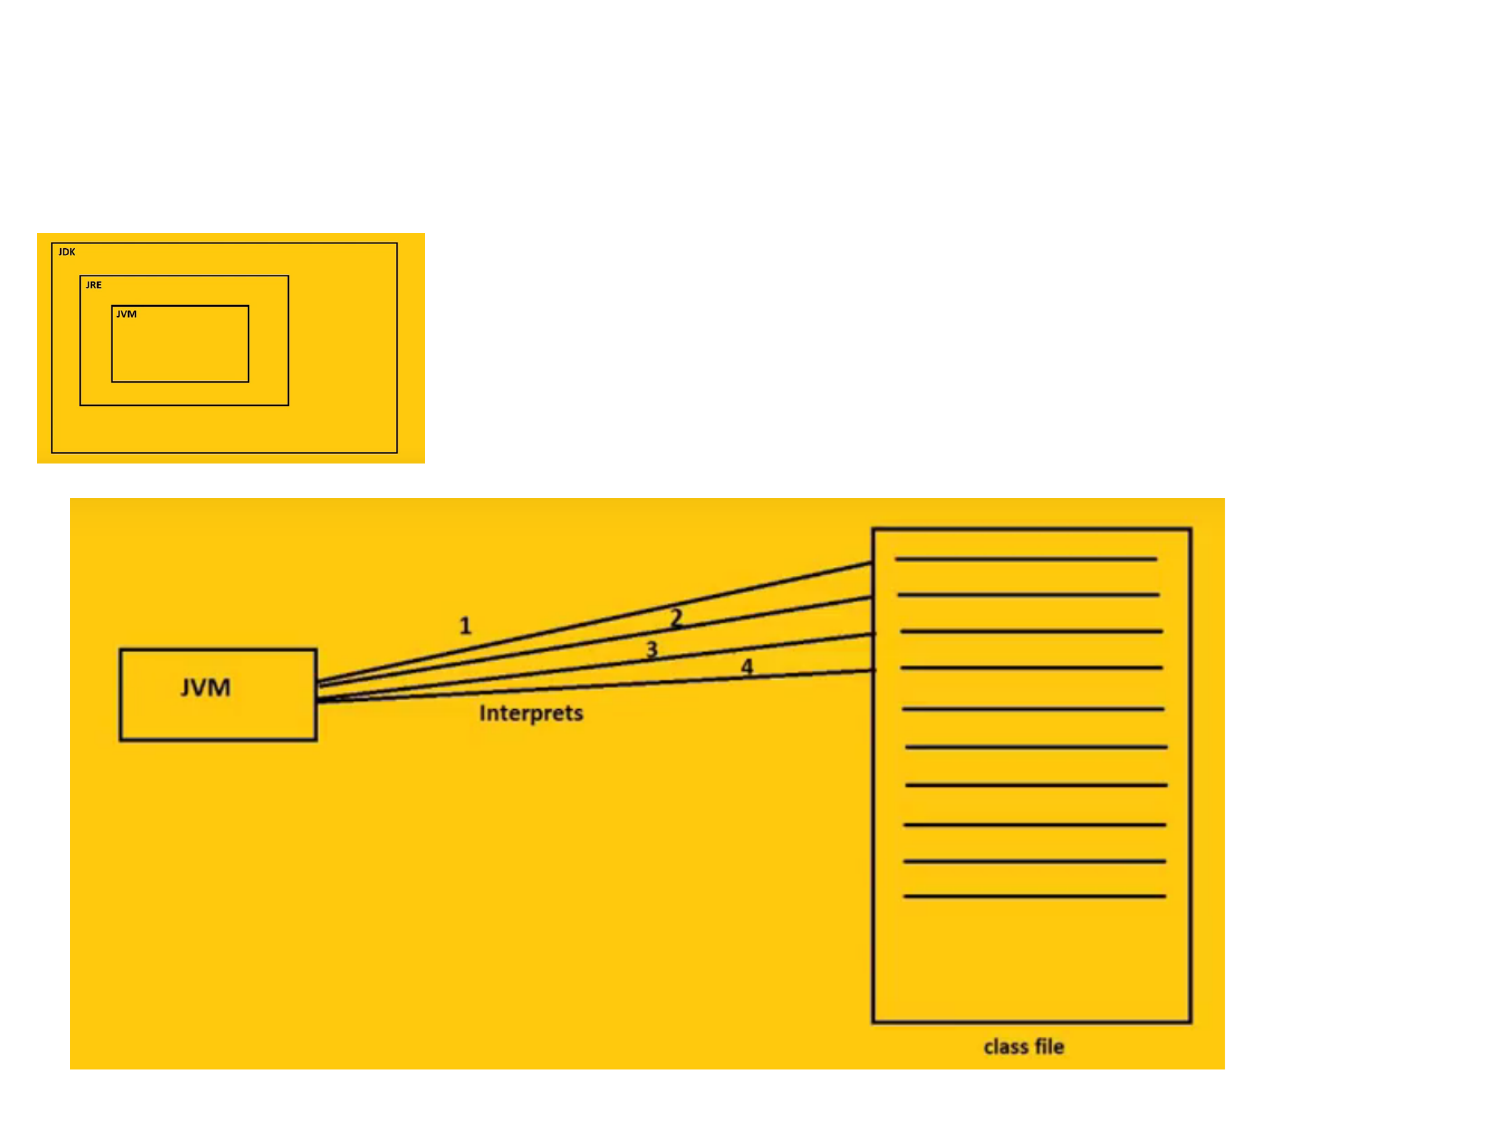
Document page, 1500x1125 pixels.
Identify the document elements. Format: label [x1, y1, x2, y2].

picture [70, 497, 1500, 1103]
list [37, 233, 964, 601]
